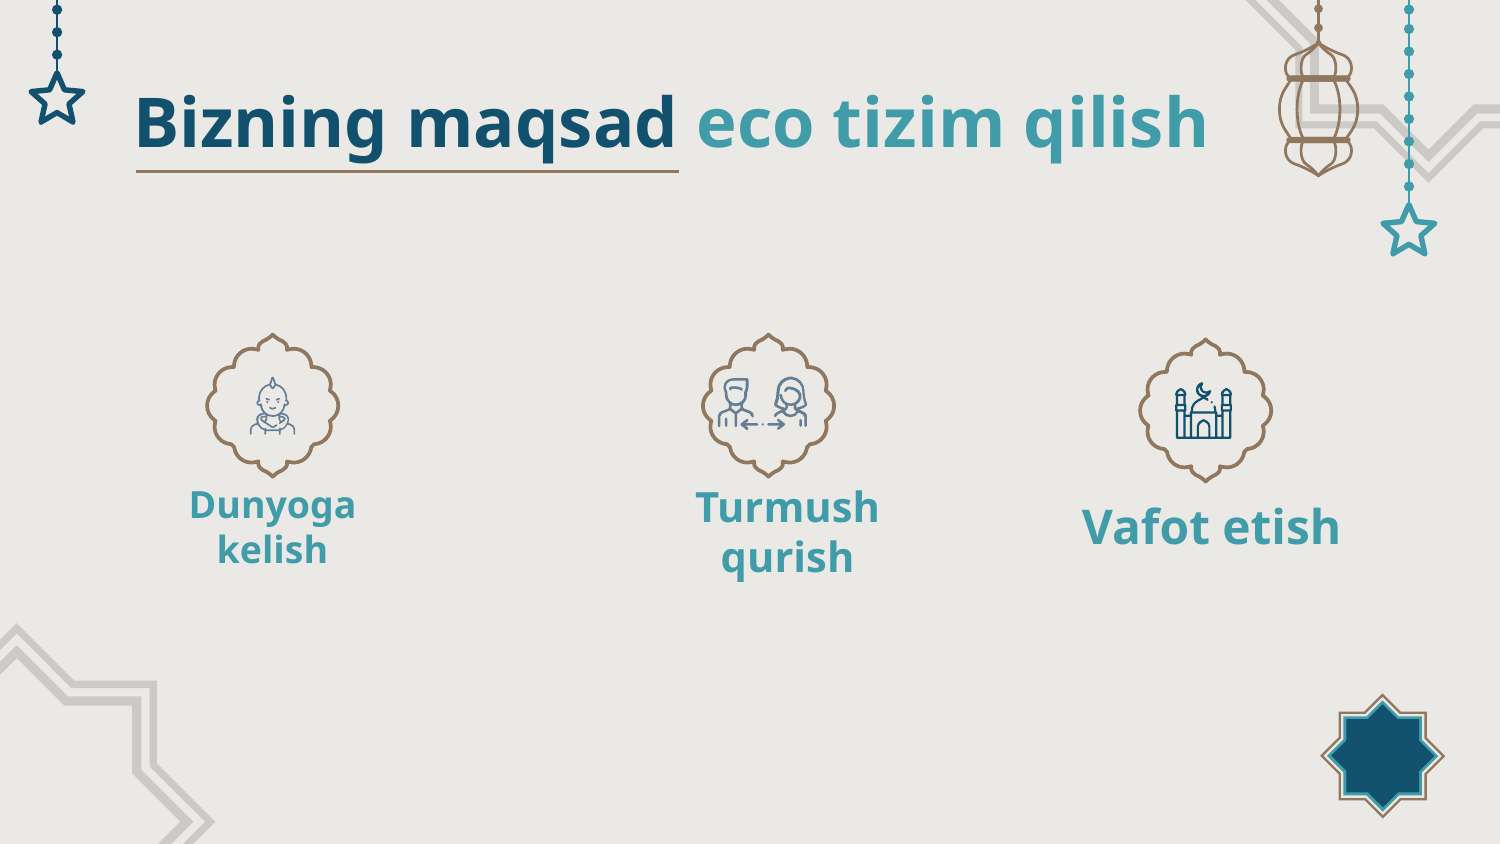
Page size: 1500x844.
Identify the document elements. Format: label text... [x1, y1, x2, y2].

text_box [249, 376, 296, 436]
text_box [717, 376, 808, 431]
title Dunyoga kelish [118, 505, 428, 548]
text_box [1174, 381, 1233, 440]
title Vafot etish [1057, 504, 1367, 547]
title Bizning maqsad eco tizim qilish [118, 72, 1382, 167]
title Turmush qurish [608, 509, 968, 552]
